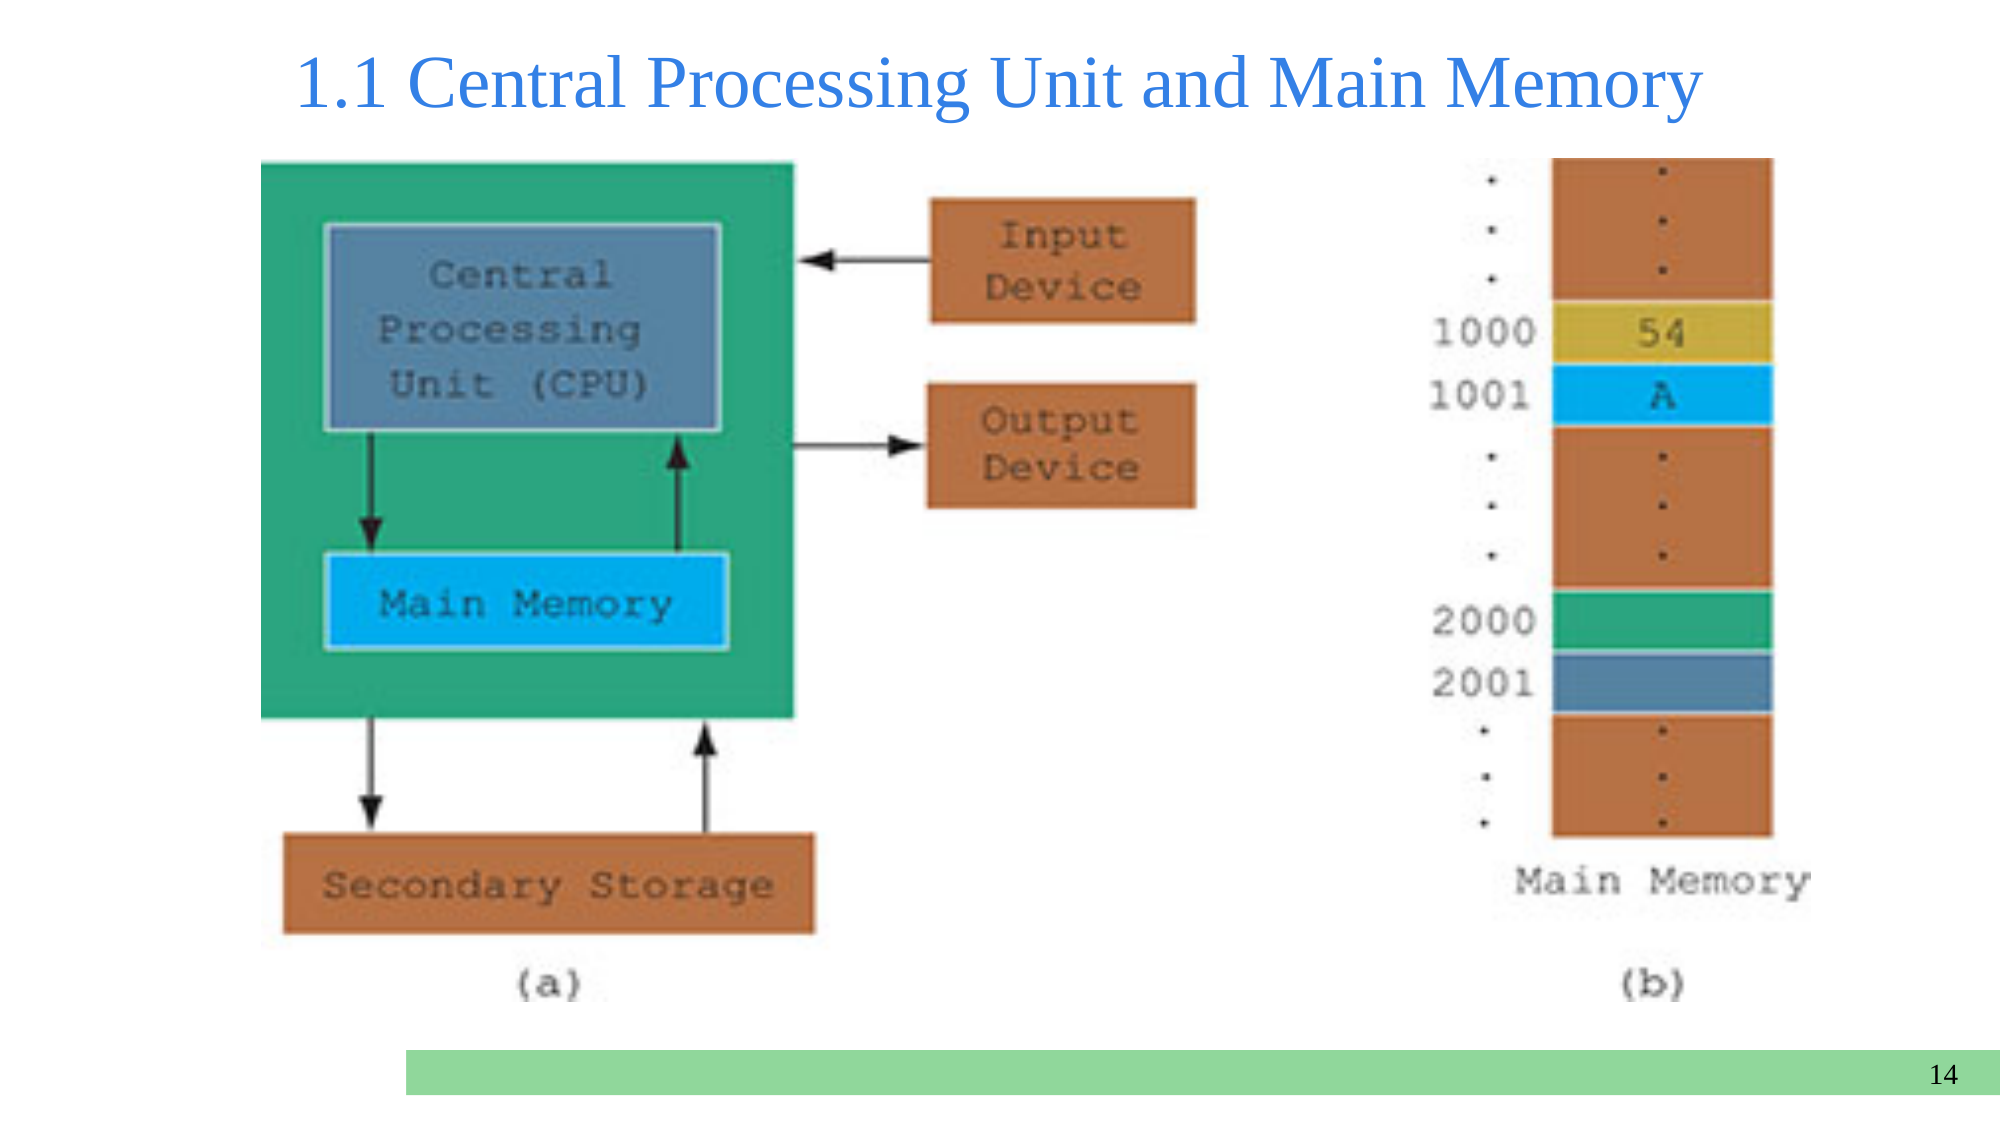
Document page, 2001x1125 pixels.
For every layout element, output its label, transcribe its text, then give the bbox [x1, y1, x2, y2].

text_box 1.1 Central Processing Unit and Main Memory [119, 24, 1881, 150]
slide_number 14 [1523, 1042, 1974, 1103]
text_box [250, 149, 1821, 1013]
